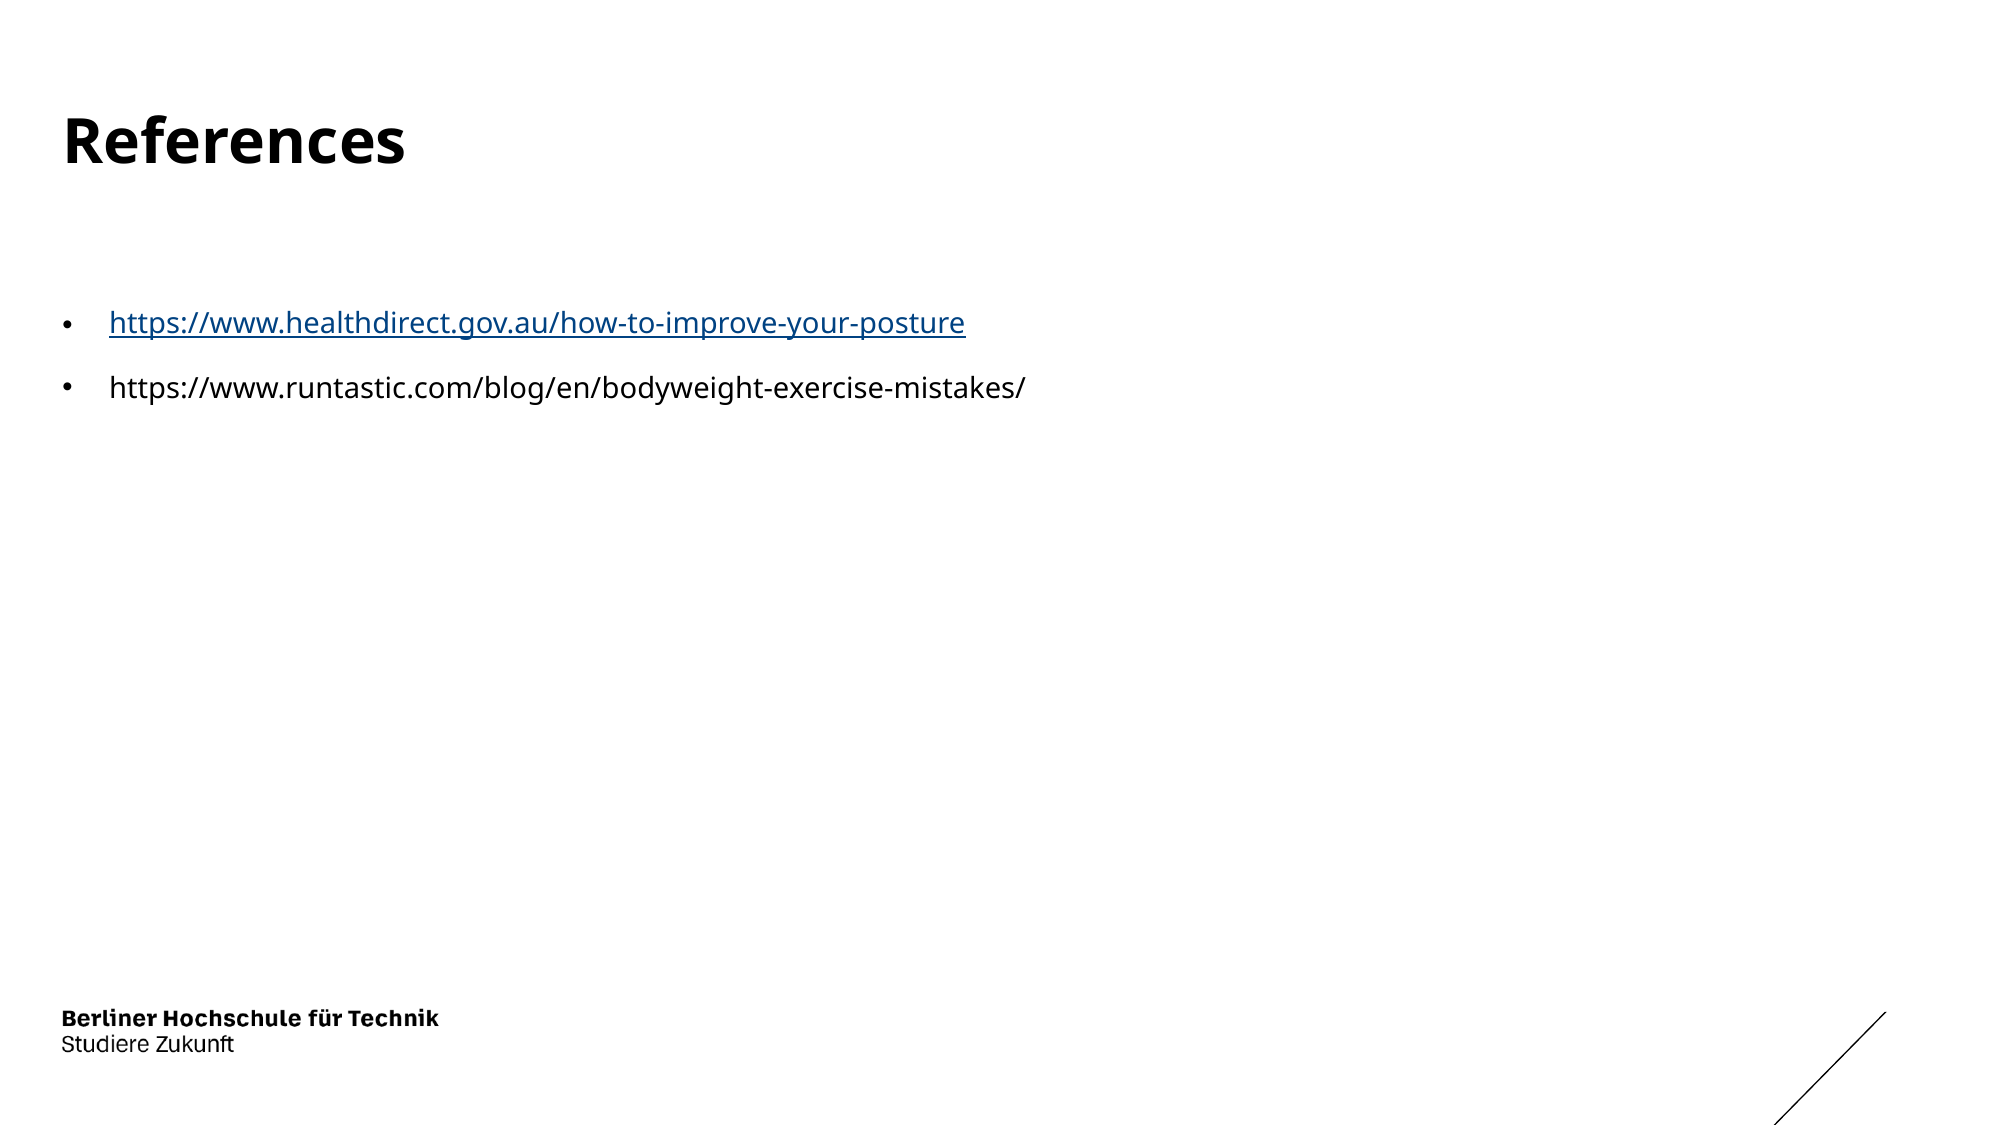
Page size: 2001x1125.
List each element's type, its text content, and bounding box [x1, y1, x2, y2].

list https://www.healthdirect.gov.au/how-to-improve-your-posture https://www.runtastic.com/blog/en/bodyweight-exercise-mistakes/ [62, 304, 1938, 941]
picture [58, 1007, 443, 1055]
title References [62, 100, 1938, 177]
